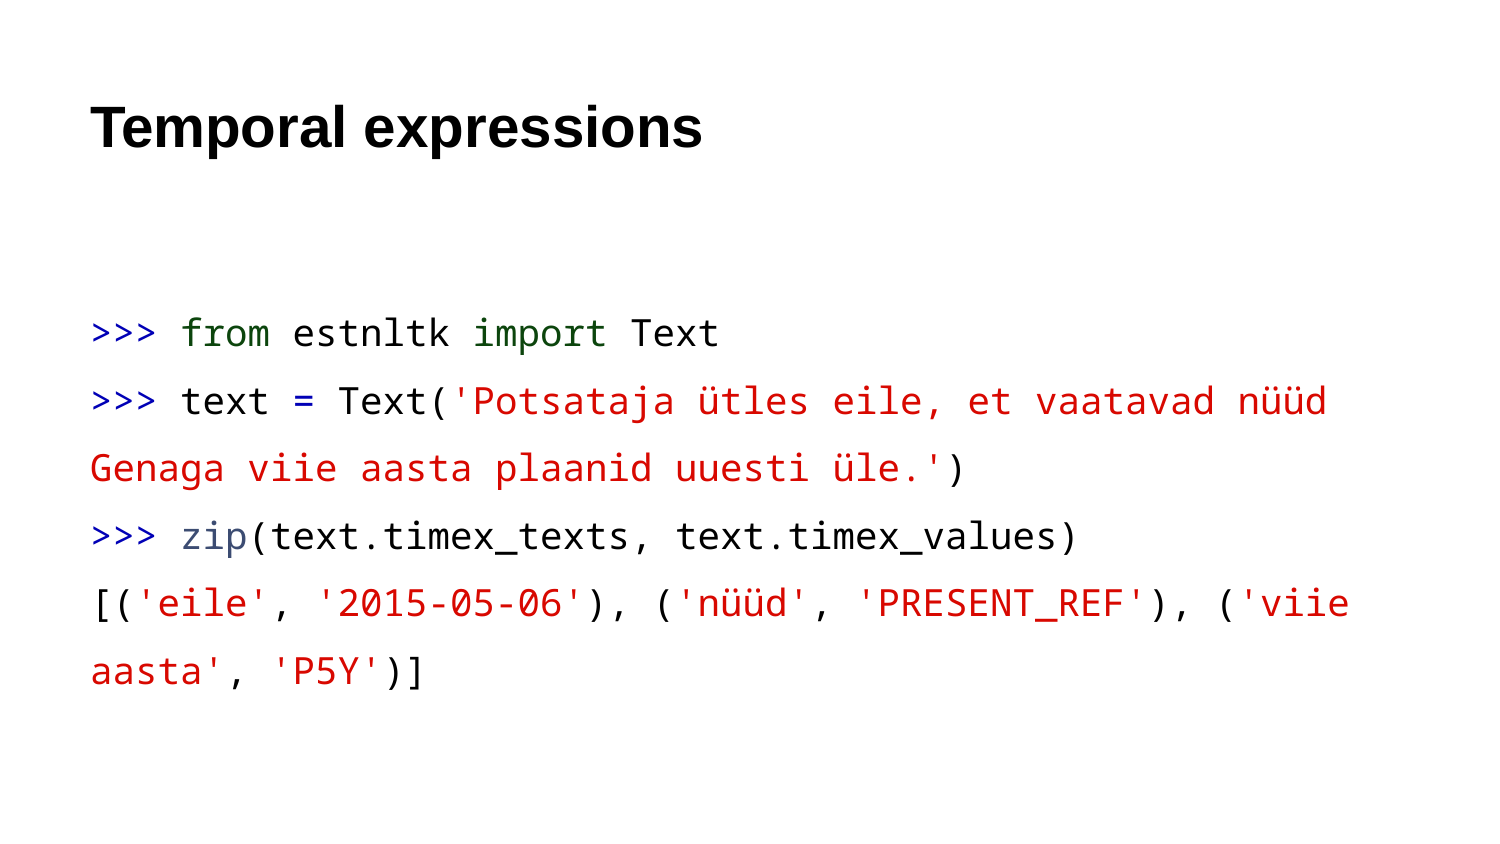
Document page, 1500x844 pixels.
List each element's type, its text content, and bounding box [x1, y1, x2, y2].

list >>> from estnltk import Text >>> text = Text('Potsataja ütles eile, et vaatavad nüüd Genaga viie aasta plaanid uuesti üle.') >>> zip(text.timex_texts, text.timex_values) [('eile', '2015-05-06'), ('nüüd', 'PRESENT_REF'), ('viie aasta', 'P5Y')] [75, 271, 1425, 844]
title Temporal expressions [75, 33, 1425, 175]
